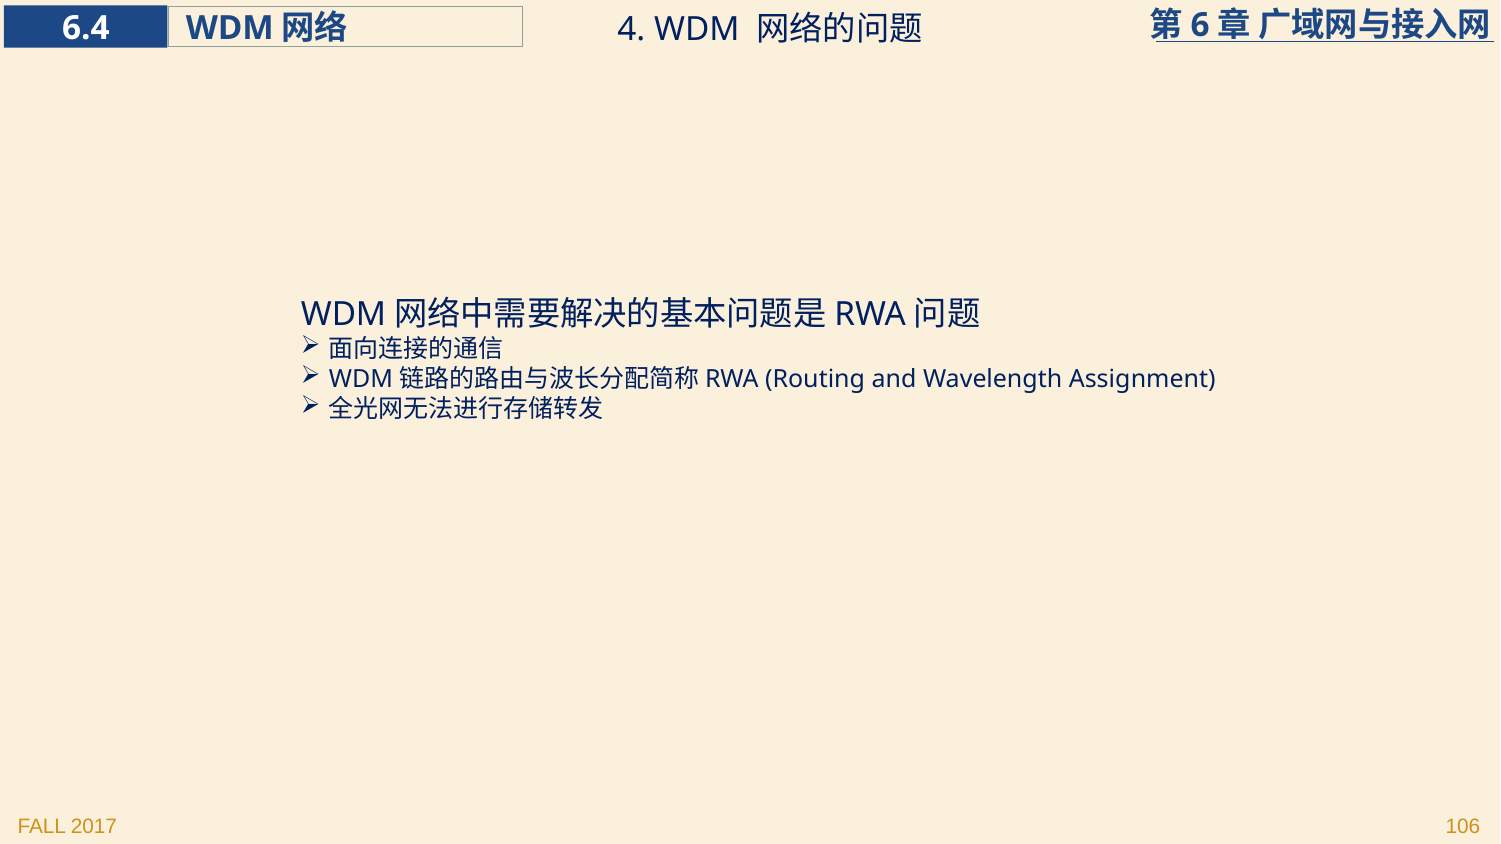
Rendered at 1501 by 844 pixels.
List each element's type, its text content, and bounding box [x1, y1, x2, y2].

text_box 4. WDM 网络的问题 [602, 0, 1110, 55]
text_box WDM网络中需要解决的基本问题是RWA问题 面向连接的通信 WDM链路的路由与波长分配简称RWA (Routing and Wavelength Assignment) 全光网无法进行存储转发 [286, 285, 1279, 460]
